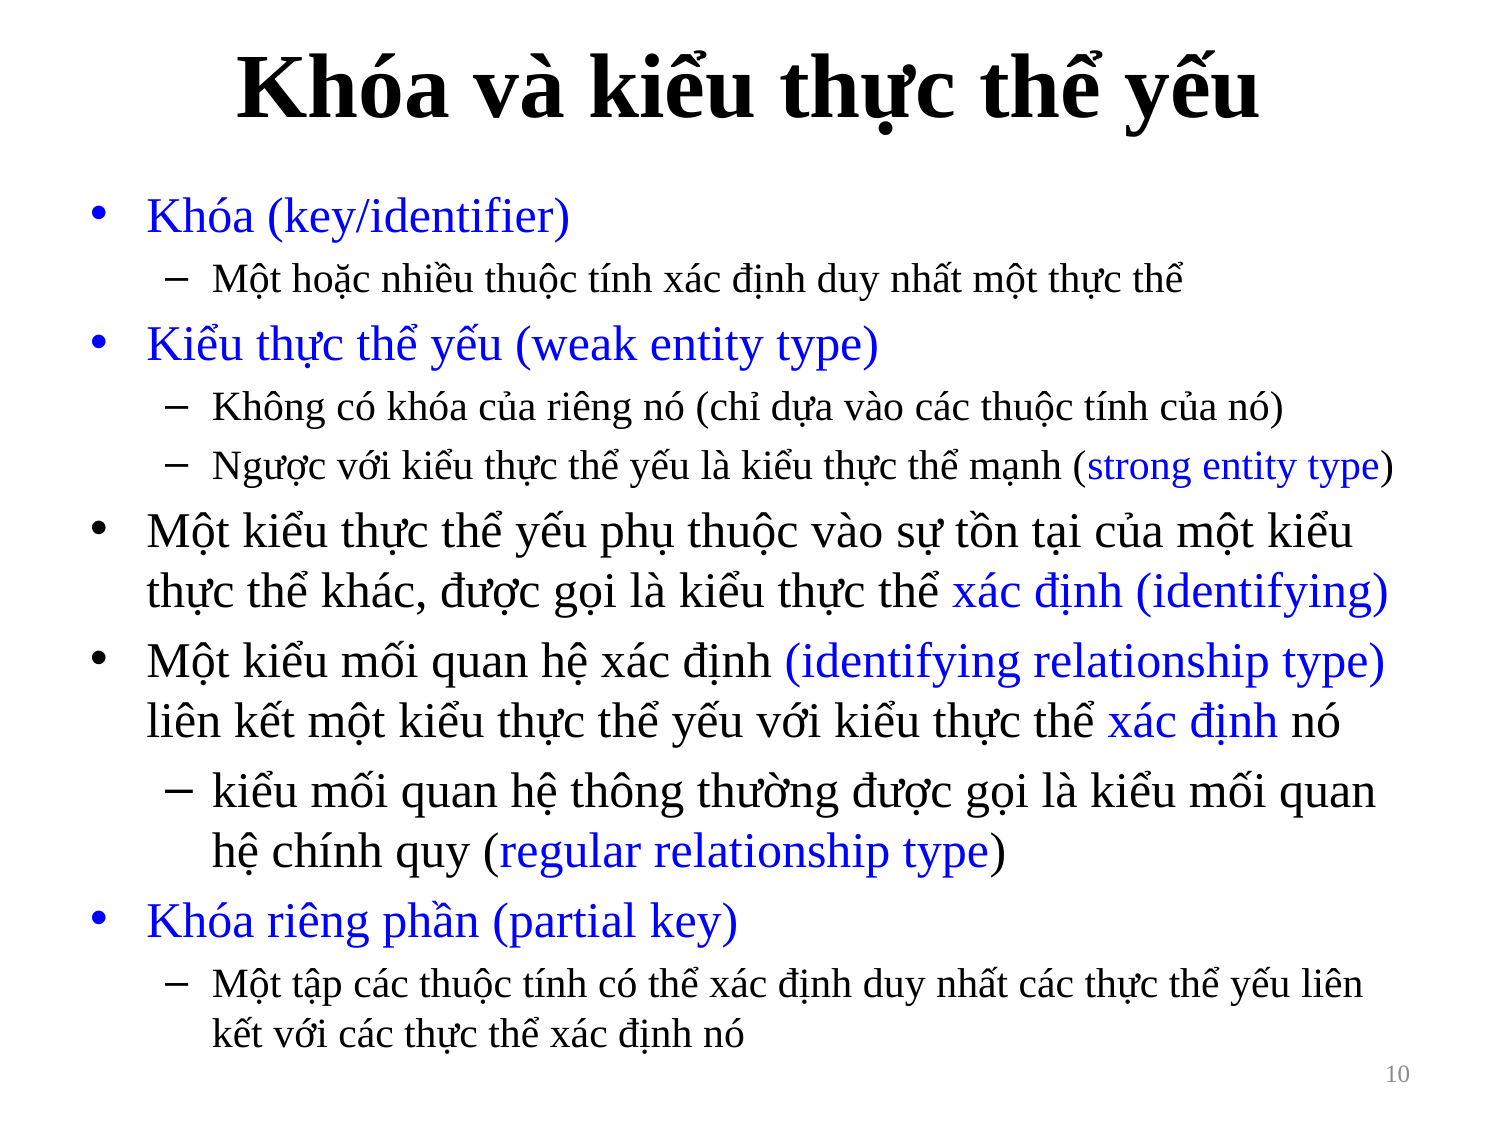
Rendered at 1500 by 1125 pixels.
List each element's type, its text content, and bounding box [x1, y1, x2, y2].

list Khóa (key/identifier) Một hoặc nhiều thuộc tính xác định duy nhất một thực thể Kiểu thực thể yếu (weak entity type) Không có khóa của riêng nó (chỉ dựa vào các thuộc tính của nó) Ngược với kiểu thực thể yếu là kiểu thực thể mạnh (strong entity type) Một kiểu thực thể yếu phụ thuộc vào sự tồn tại của một kiểu thực thể khác, được gọi là kiểu thực thể xác định (identifying) Một kiểu mối quan hệ xác định (identifying relationship type) liên kết một kiểu thực thể yếu với kiểu thực thể xác định nó kiểu mối quan hệ thông thường được gọi là kiểu mối quan hệ chính quy (regular relationship type) Khóa riêng phần (partial key) Một tập các thuộc tính có thể xác định duy nhất các thực thể yếu liên kết với các thực thể xác định nó [74, 174, 1426, 918]
title Khóa và kiểu thực thể yếu [74, 24, 1426, 138]
slide_number 10 [1074, 1042, 1425, 1103]
